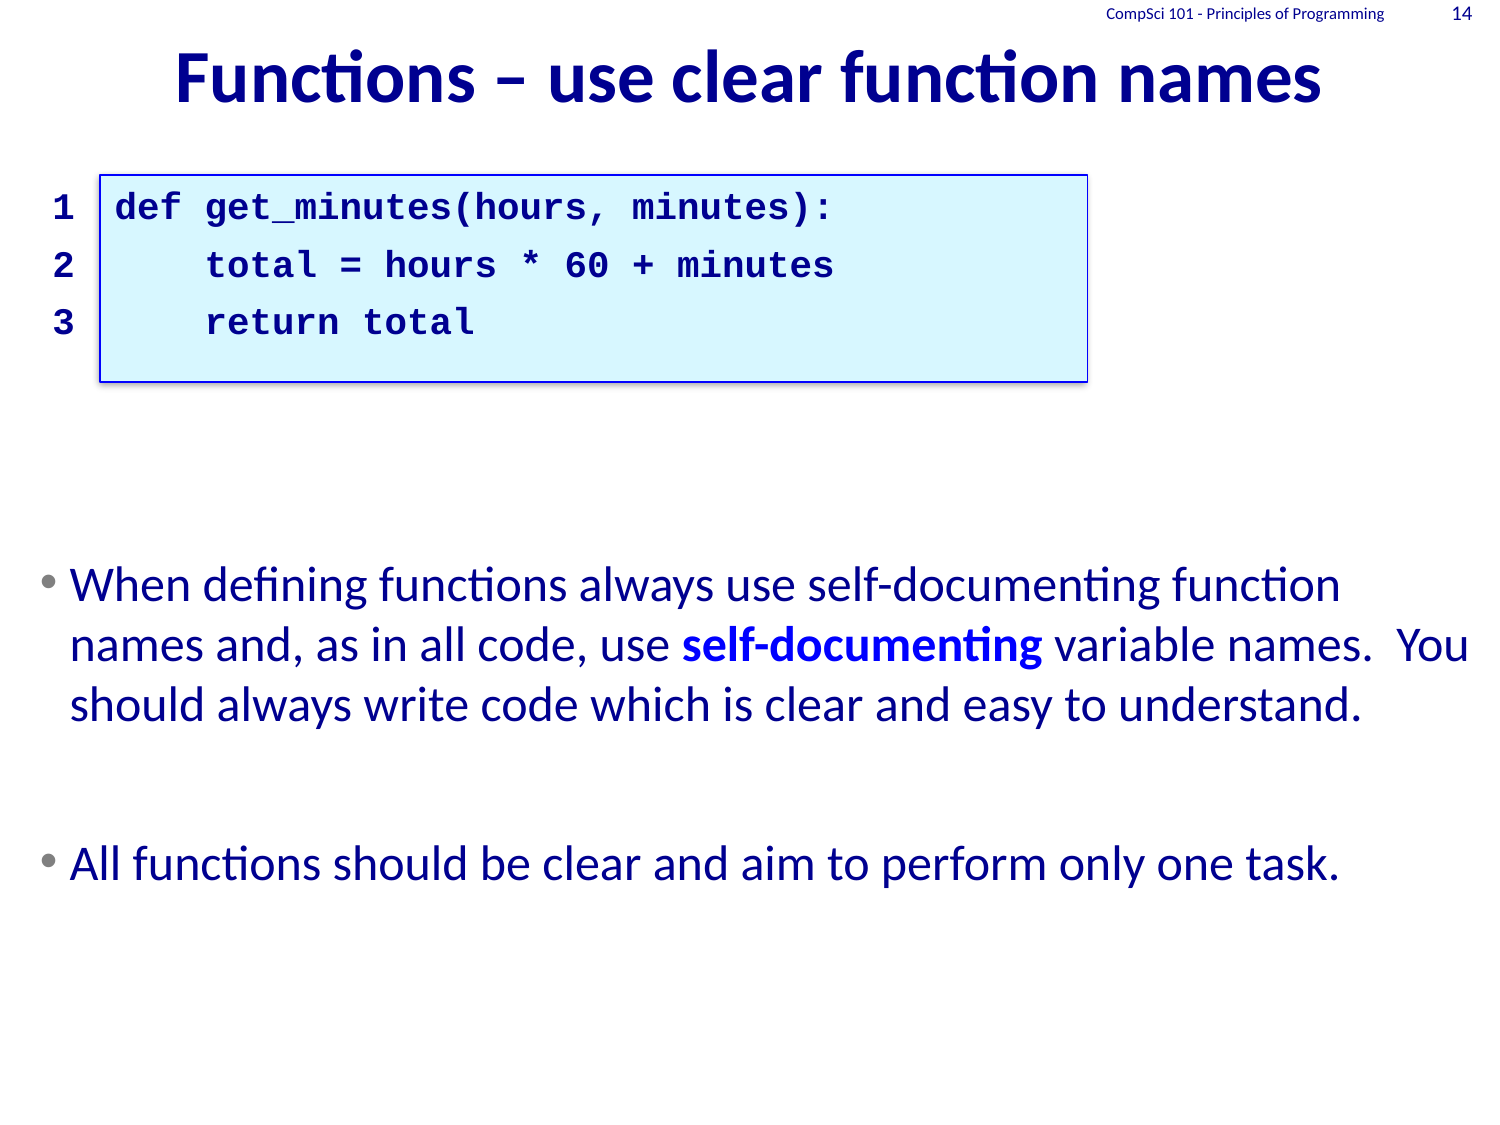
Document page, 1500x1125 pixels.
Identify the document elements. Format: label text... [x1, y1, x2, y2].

footer CompSci 101 - Principles of Programming [950, 0, 1400, 25]
list When defining functions always use self-documenting function names and, as in all code, use self-documenting variable names. You should always write code which is clear and easy to understand. All functions should be clear and aim to perform only one task. [24, 174, 1500, 1075]
text_box def get_minutes(hours, minutes): total = hours * 60 + minutes return total [99, 174, 1088, 383]
title Functions – use clear function names [0, 0, 1500, 125]
text_box 1 2 3 [37, 174, 113, 350]
slide_number 14 [1400, 0, 1488, 25]
